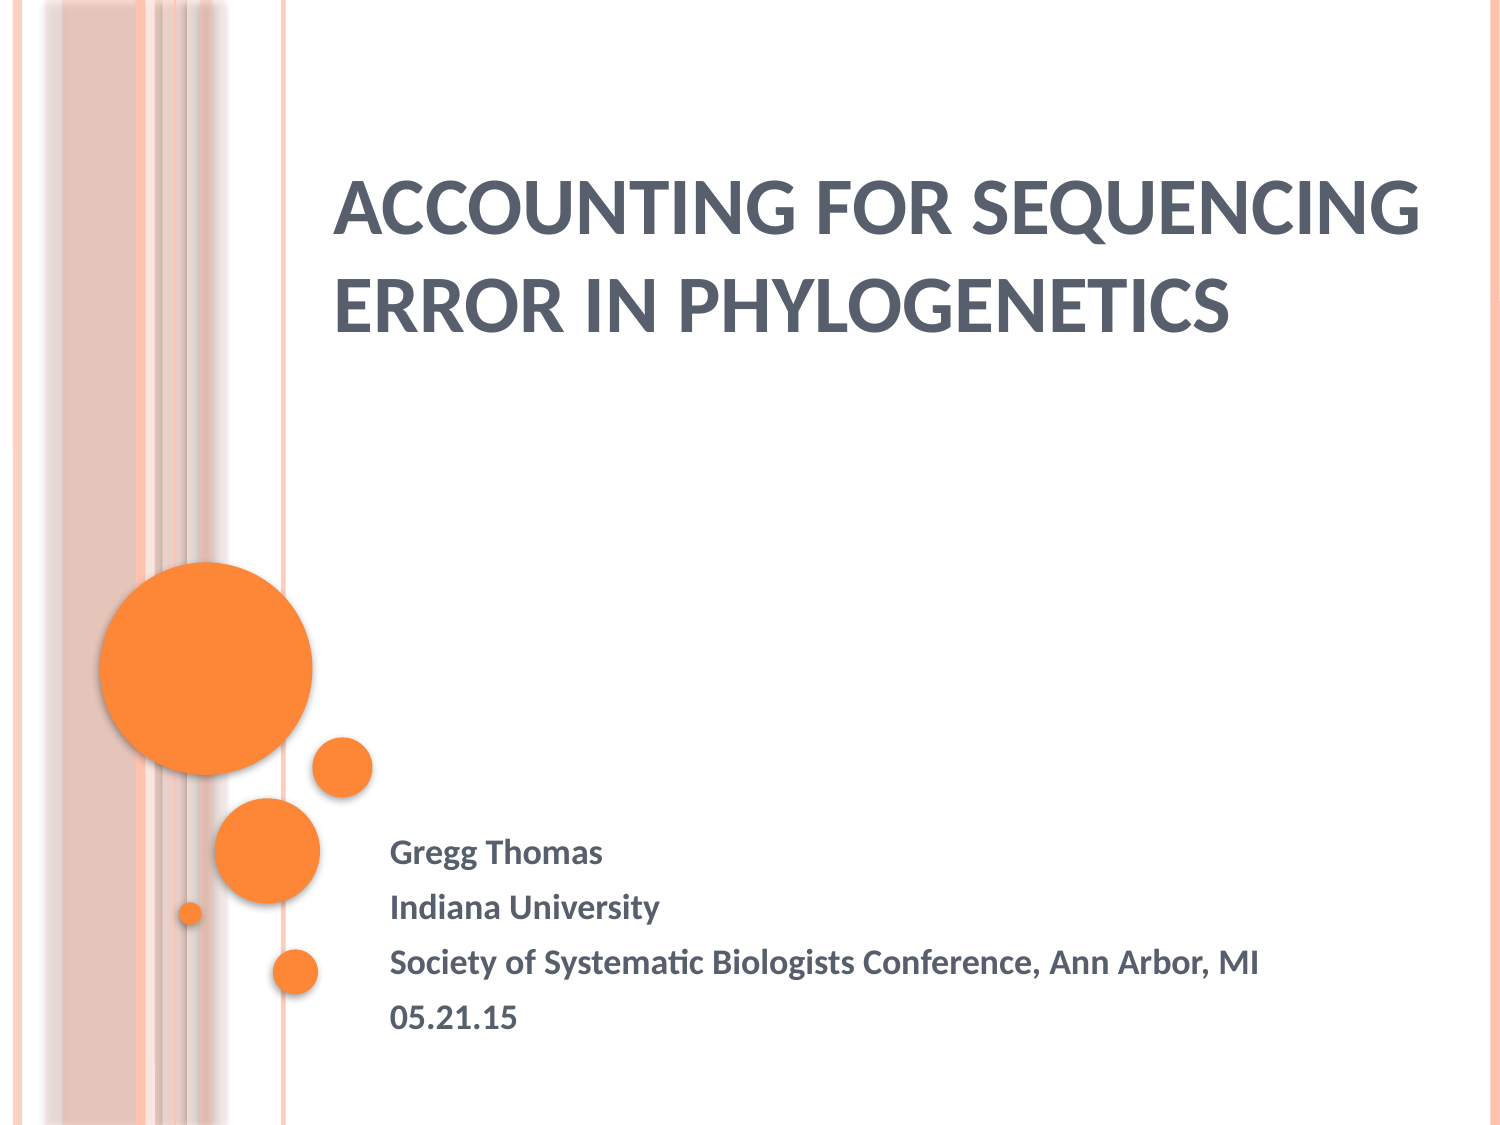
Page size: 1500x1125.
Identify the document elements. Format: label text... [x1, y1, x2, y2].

title Accounting for sequencing error in phylogenetics [318, 45, 1444, 356]
subtitle Gregg Thomas Indiana University Society of Systematic Biologists Conference, Ann Arbor, MI 05.21.15 [375, 820, 1388, 1046]
